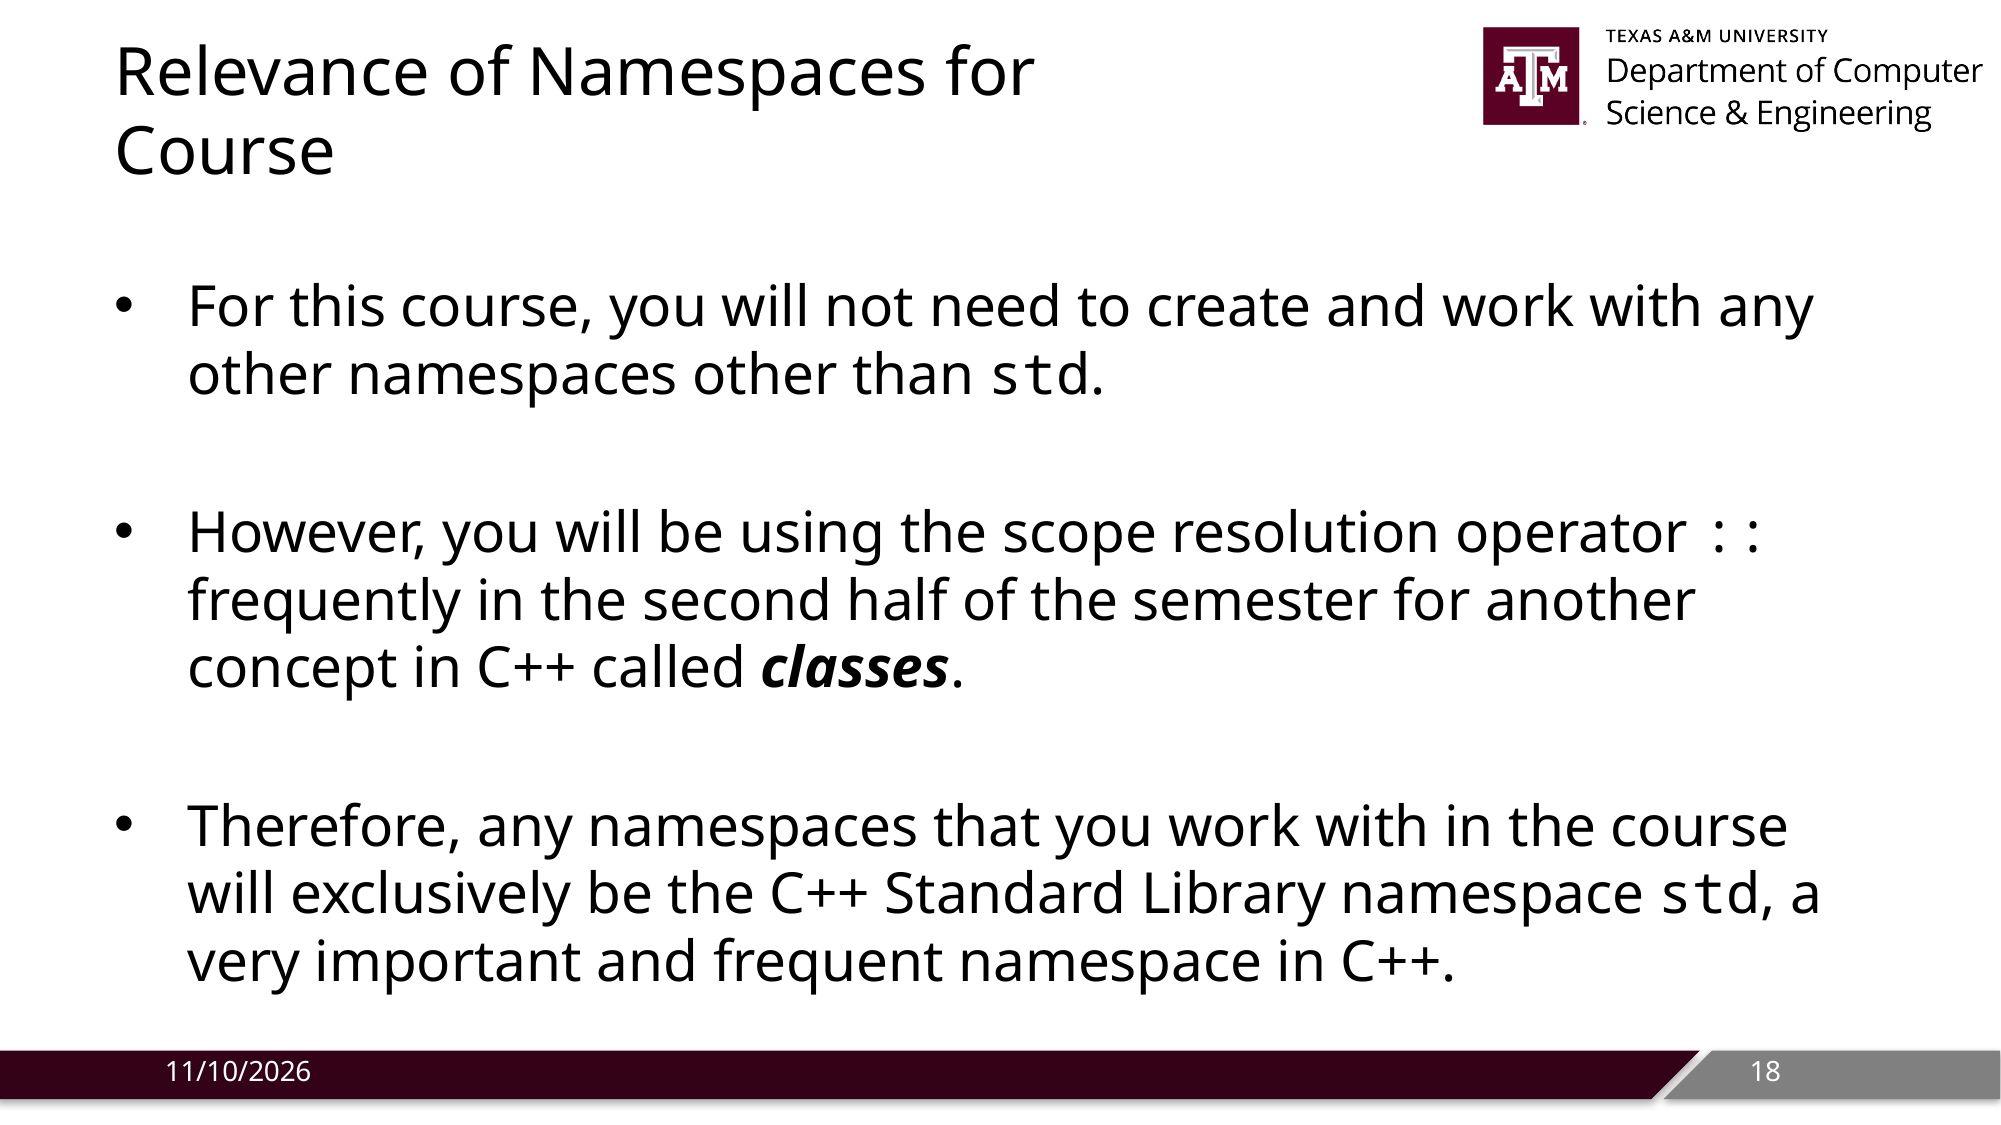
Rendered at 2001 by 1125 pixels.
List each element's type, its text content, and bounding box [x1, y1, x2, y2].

picture [1483, 27, 1983, 132]
list For this course, you will not need to create and work with any other namespaces other than std. However, you will be using the scope resolution operator :: frequently in the second half of the semester for another concept in C++ called classes. Therefore, any namespaces that you work with in the course will exclusively be the C++ Standard Library namespace std, a very important and frequent namespace in C++. [99, 262, 1900, 1005]
title Relevance of Namespaces for Course [99, 41, 1225, 175]
